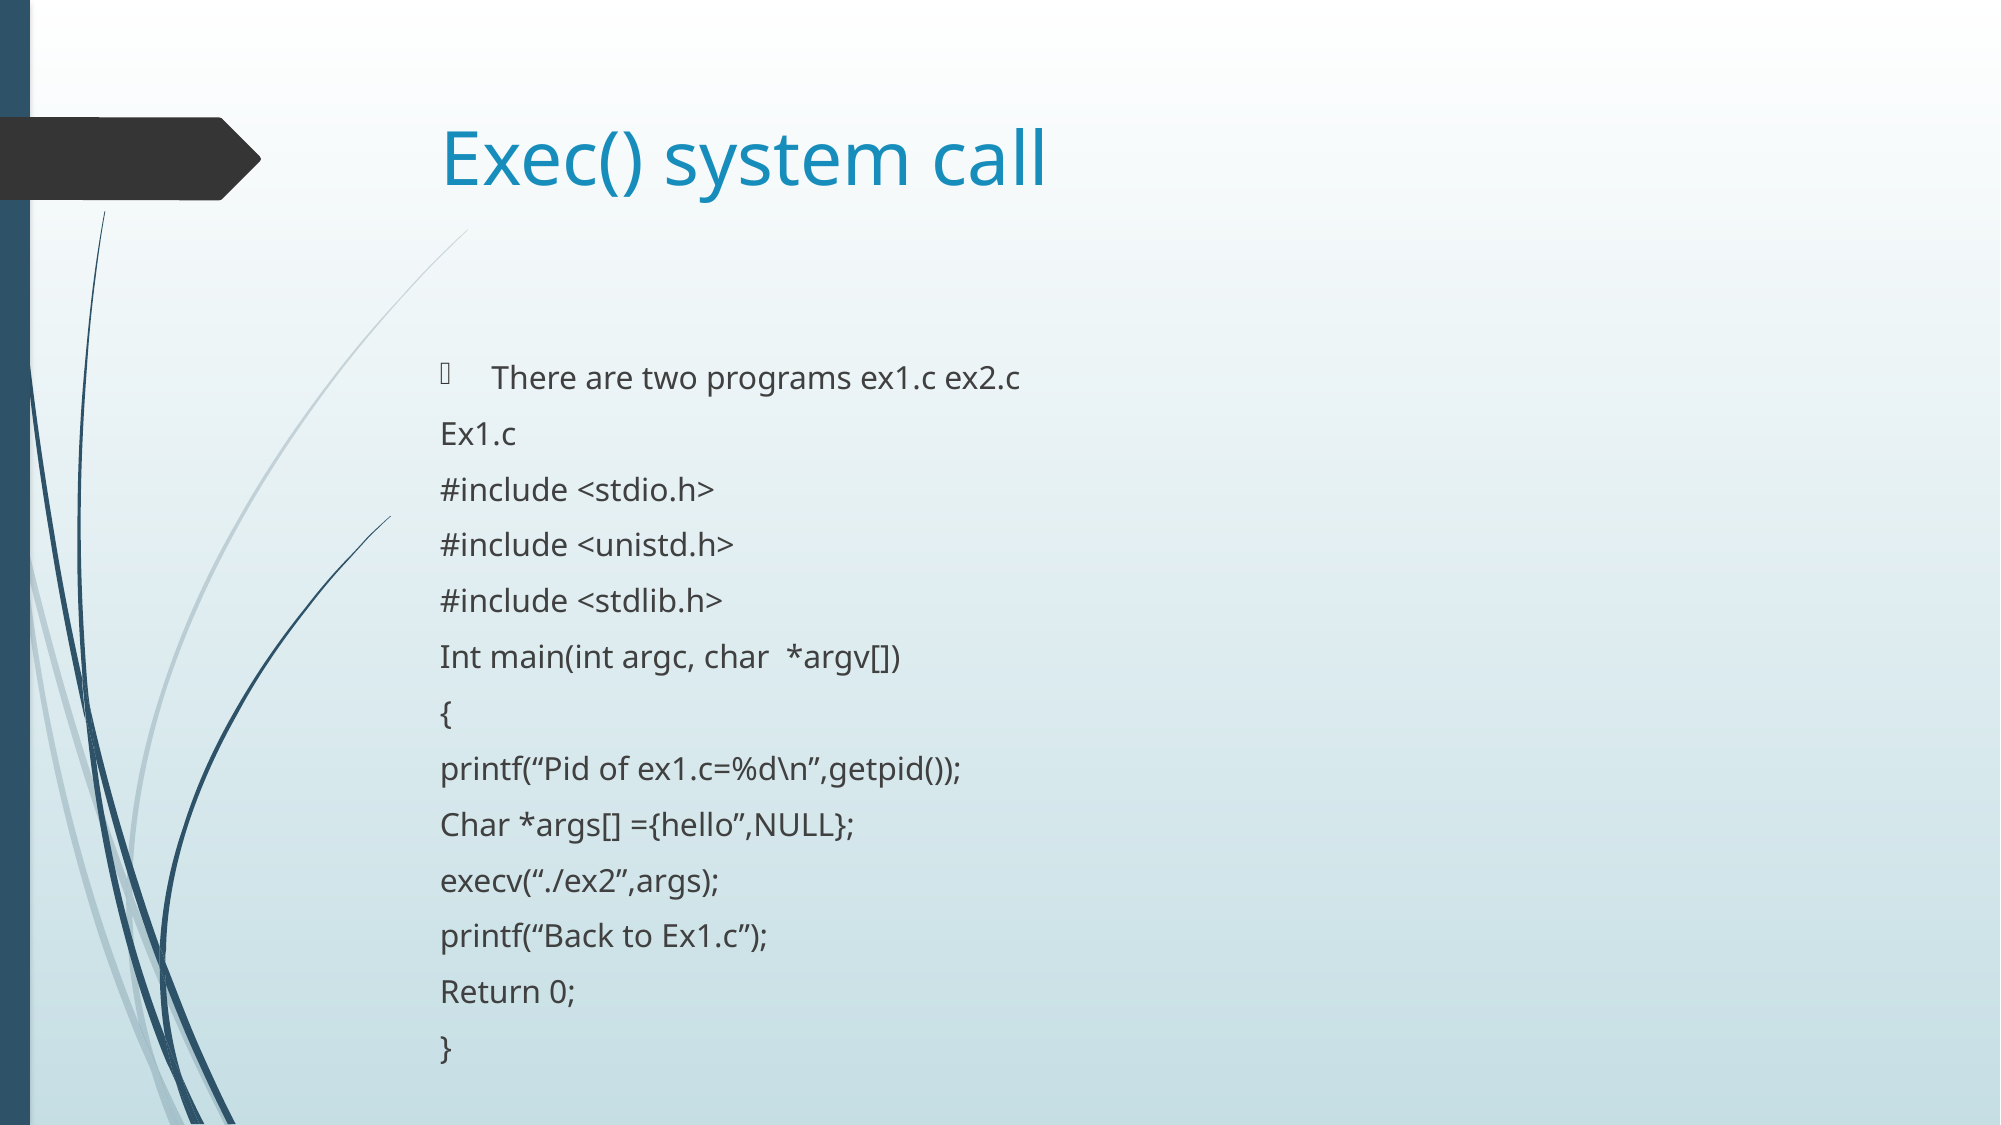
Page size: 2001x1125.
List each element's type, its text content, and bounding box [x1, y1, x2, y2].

list There are two programs ex1.c ex2.c Ex1.c #include <stdio.h> #include <unistd.h> #include <stdlib.h> Int main(int argc, char *argv[]) { printf(“Pid of ex1.c=%d\n”,getpid()); Char *args[] ={hello”,NULL}; execv(“./ex2”,args); printf(“Back to Ex1.c”); Return 0; } [424, 350, 1888, 1075]
title Exec() system call [425, 102, 1888, 313]
